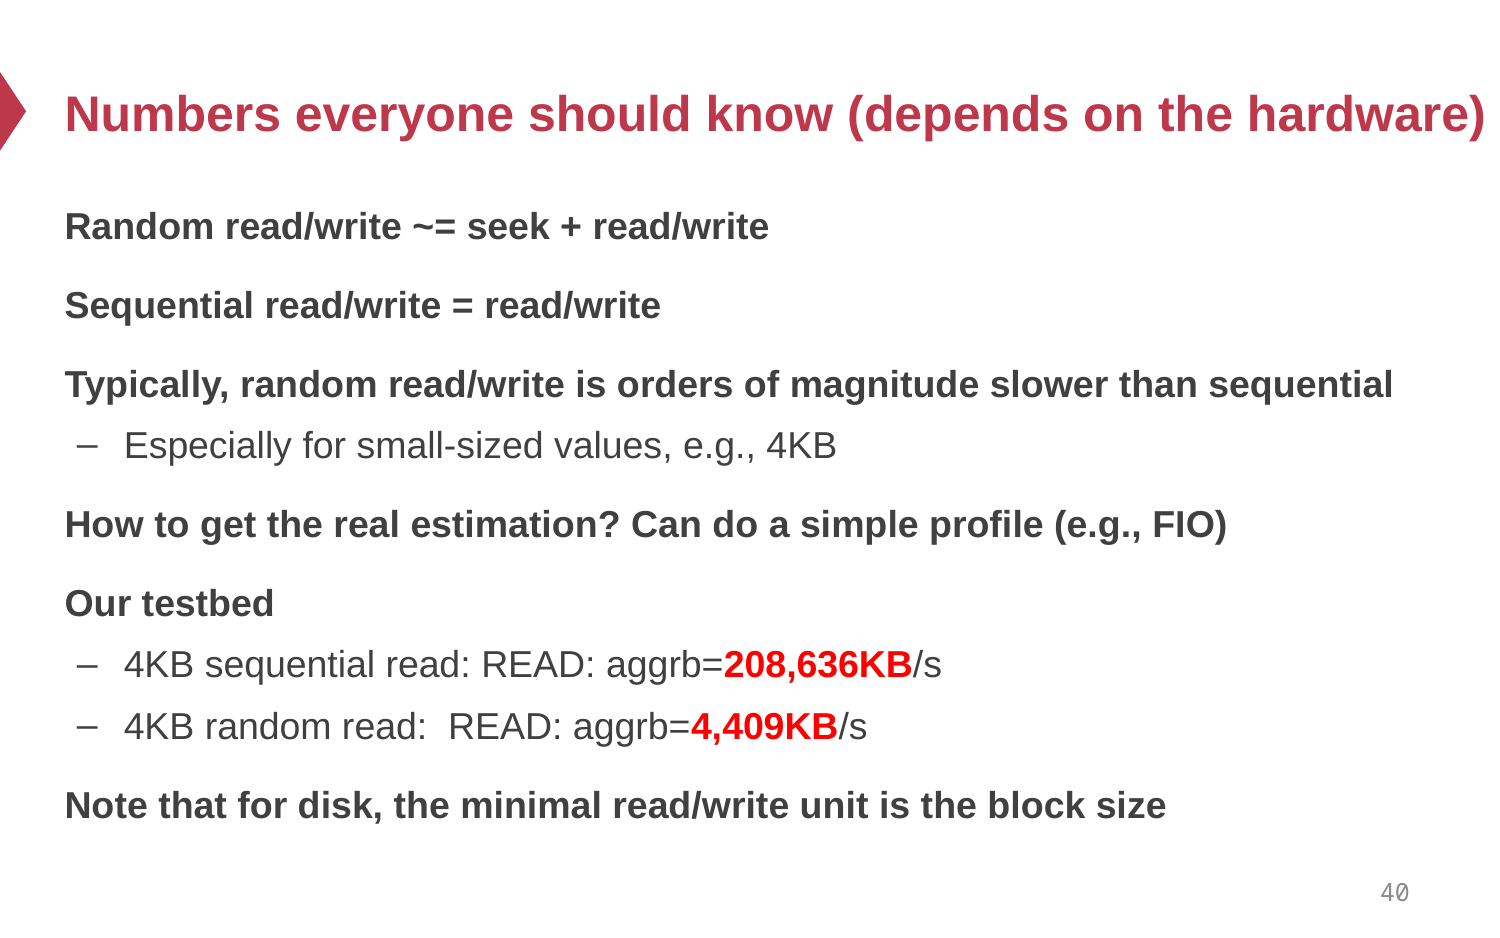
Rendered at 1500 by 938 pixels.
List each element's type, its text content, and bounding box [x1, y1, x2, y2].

list Random read/write ~= seek + read/write Sequential read/write = read/write Typically, random read/write is orders of magnitude slower than sequential Especially for small-sized values, e.g., 4KB How to get the real estimation? Can do a simple profile (e.g., FIO) Our testbed 4KB sequential read: READ: aggrb=208,636KB/s 4KB random read: READ: aggrb=4,409KB/s Note that for disk, the minimal read/write unit is the block size [49, 185, 1500, 938]
title Numbers everyone should know (depends on the hardware) [49, 37, 1500, 185]
slide_number 40 [1074, 868, 1425, 919]
